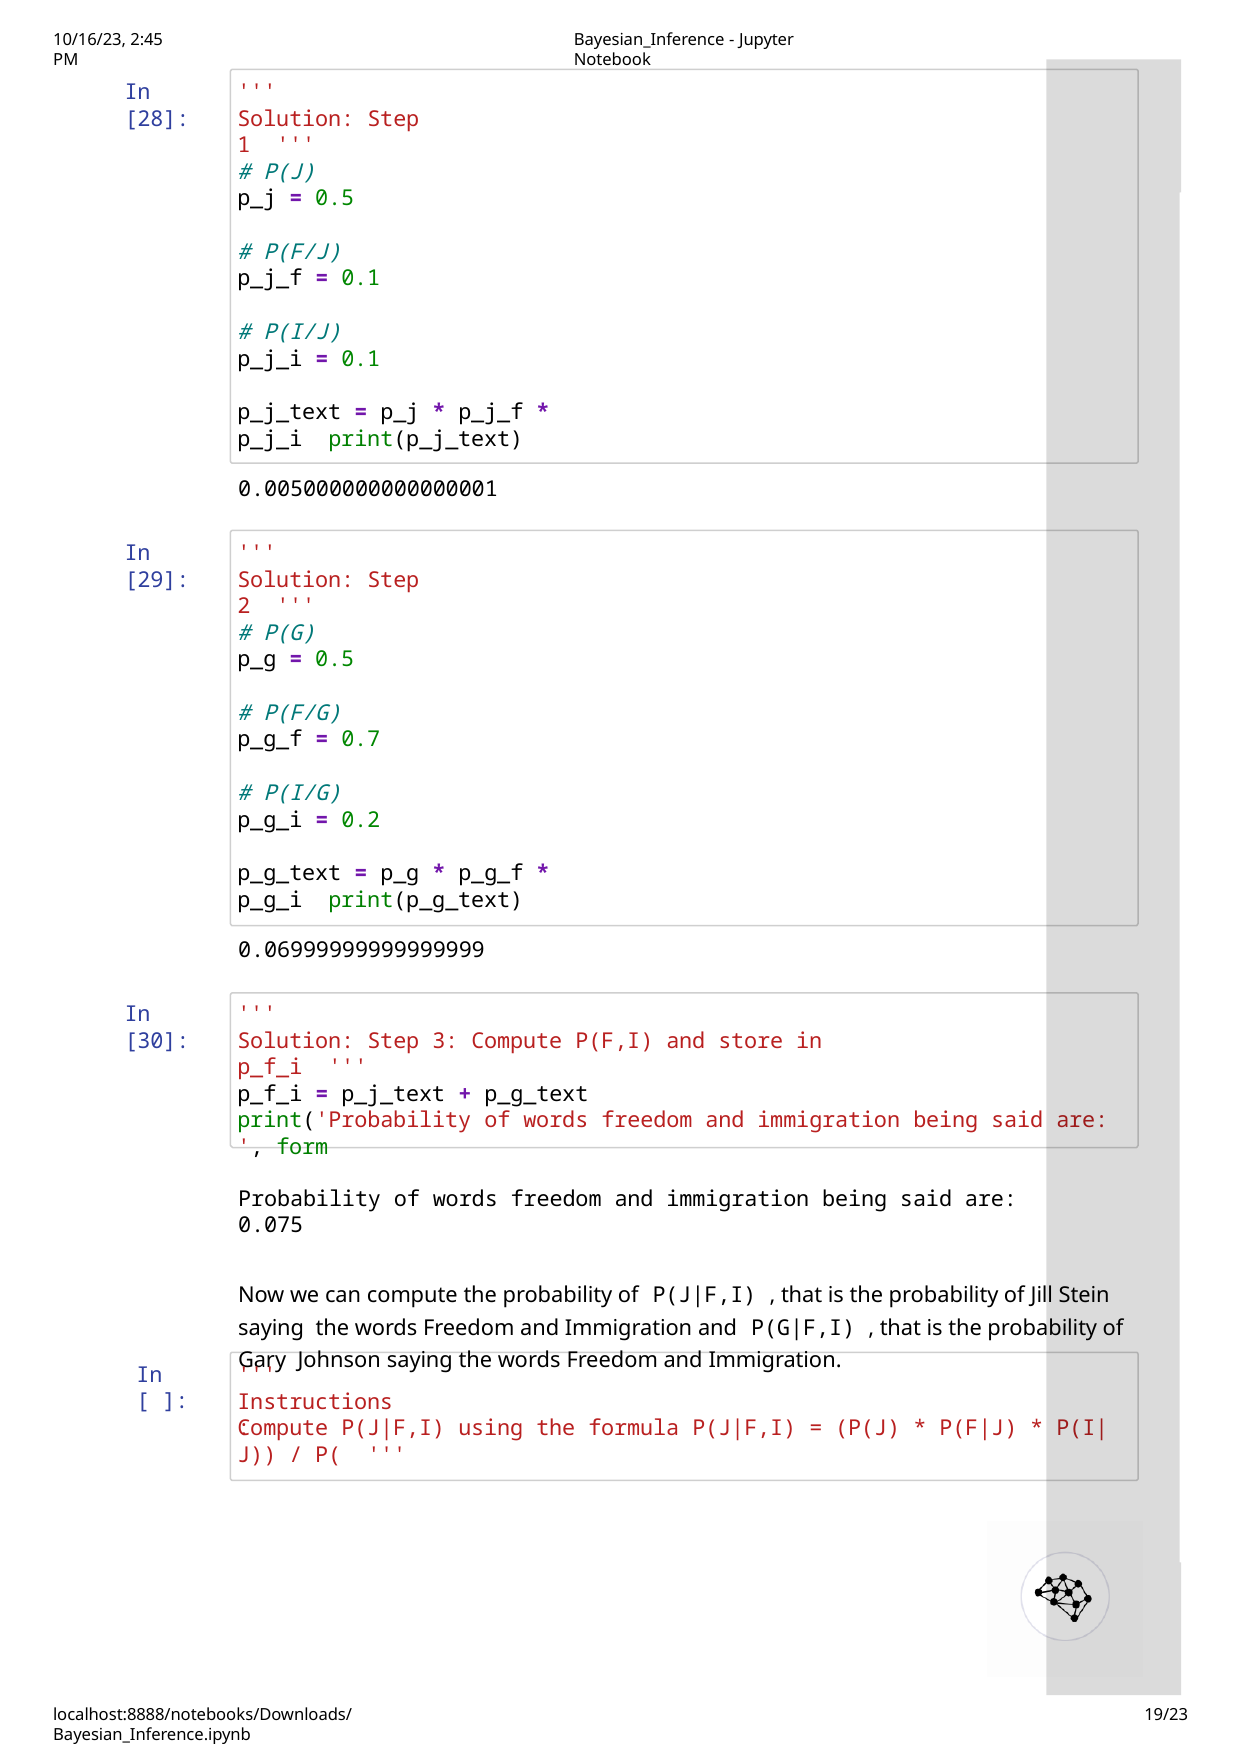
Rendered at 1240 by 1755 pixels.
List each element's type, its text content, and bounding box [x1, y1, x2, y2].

text_box # P(F/J) p_j_f = 0.1 # P(I/J) p_j_i = 0.1 p_j_text = p_j * p_j_f * p_j_i print(p_j_text) 0.005000000000000001 [235, 235, 601, 502]
text_box Bayesian_Inference - Jupyter Notebook [571, 26, 869, 69]
text_box [230, 69, 983, 464]
text_box ''' Solution: Step 1 ''' # P(J) p_j = 0.5 [235, 76, 432, 211]
slide_number 10/23 [1138, 1703, 1195, 1755]
text_box print('Probability of words freedom and immigration being said are: ', form Probability of words freedom and immigration being said are: 0.075 Now we can compute the probability of P(J|F,I) , that is the probability of Jill Stein saying the words Freedom and Immigration and P(G|F,I) , that is the probability of Gary Johnson saying the words Freedom and Immigration. [235, 1104, 983, 1373]
text_box In [28]: [122, 76, 223, 131]
text_box ''' Solution: Step 2 ''' # P(G) p_g = 0.5 [235, 536, 432, 672]
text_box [987, 59, 1182, 1696]
text_box [230, 530, 983, 926]
footer localhost:8888/notebooks/Downloads/Bayesian_Inference.ipynb [51, 1703, 528, 1755]
text_box [230, 1352, 983, 1481]
text_box [230, 992, 983, 1148]
text_box In [30]: [122, 997, 223, 1053]
text_box ''' Instructions: [235, 1358, 396, 1411]
text_box # P(F/G) p_g_f = 0.7 # P(I/G) p_g_i = 0.2 p_g_text = p_g * p_g_f * p_g_i print(p_g_text) 0.06999999999999999 [235, 696, 601, 963]
text_box 10/16/23, 2:45 PM [50, 26, 192, 69]
text_box In [29]: [122, 536, 223, 592]
text_box In [ ]: [134, 1358, 223, 1414]
text_box ''' Solution: Step 3: Compute P(F,I) and store in p_f_i ''' p_f_i = p_j_text + p_g_text [235, 997, 853, 1104]
text_box Compute P(J|F,I) using the formula P(J|F,I) = (P(J) * P(F|J) * P(I|J)) / P( ''' [235, 1411, 983, 1467]
